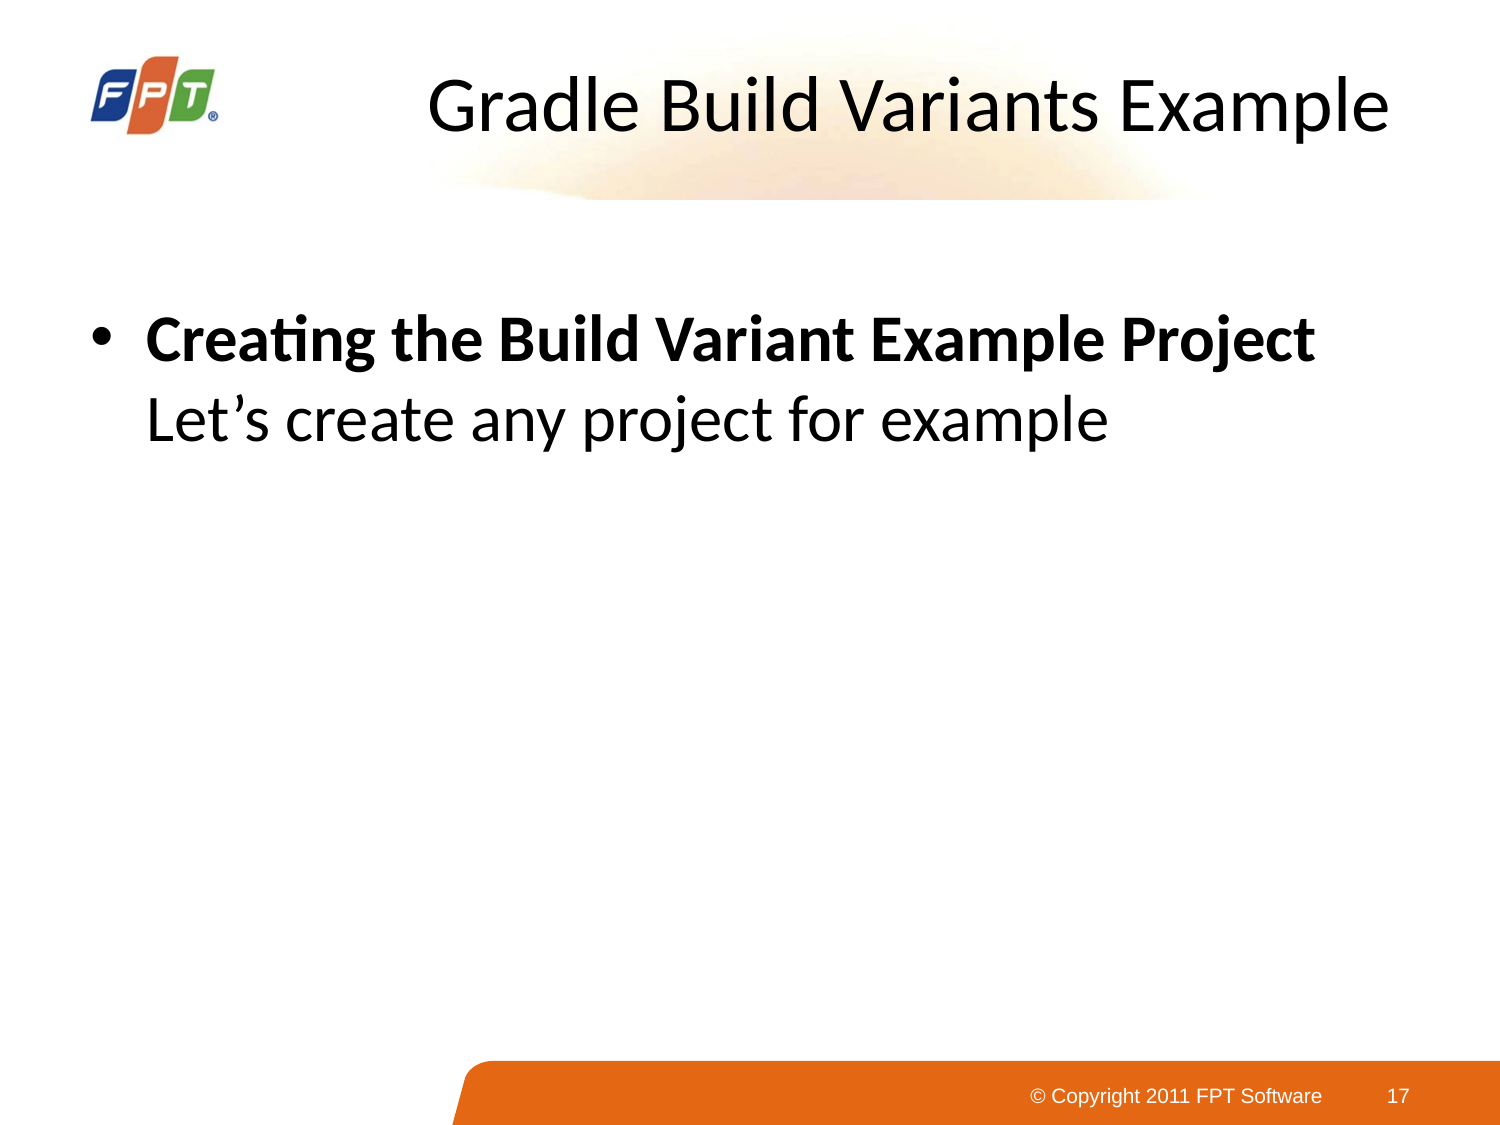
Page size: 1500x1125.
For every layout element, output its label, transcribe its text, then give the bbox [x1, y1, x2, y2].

title Gradle Build Variants Example [74, 44, 1426, 233]
picture [0, 0, 1500, 200]
picture [0, 1050, 1500, 1125]
list Creating the Build Variant Example Project Let’s create any project for example [74, 287, 1426, 1006]
